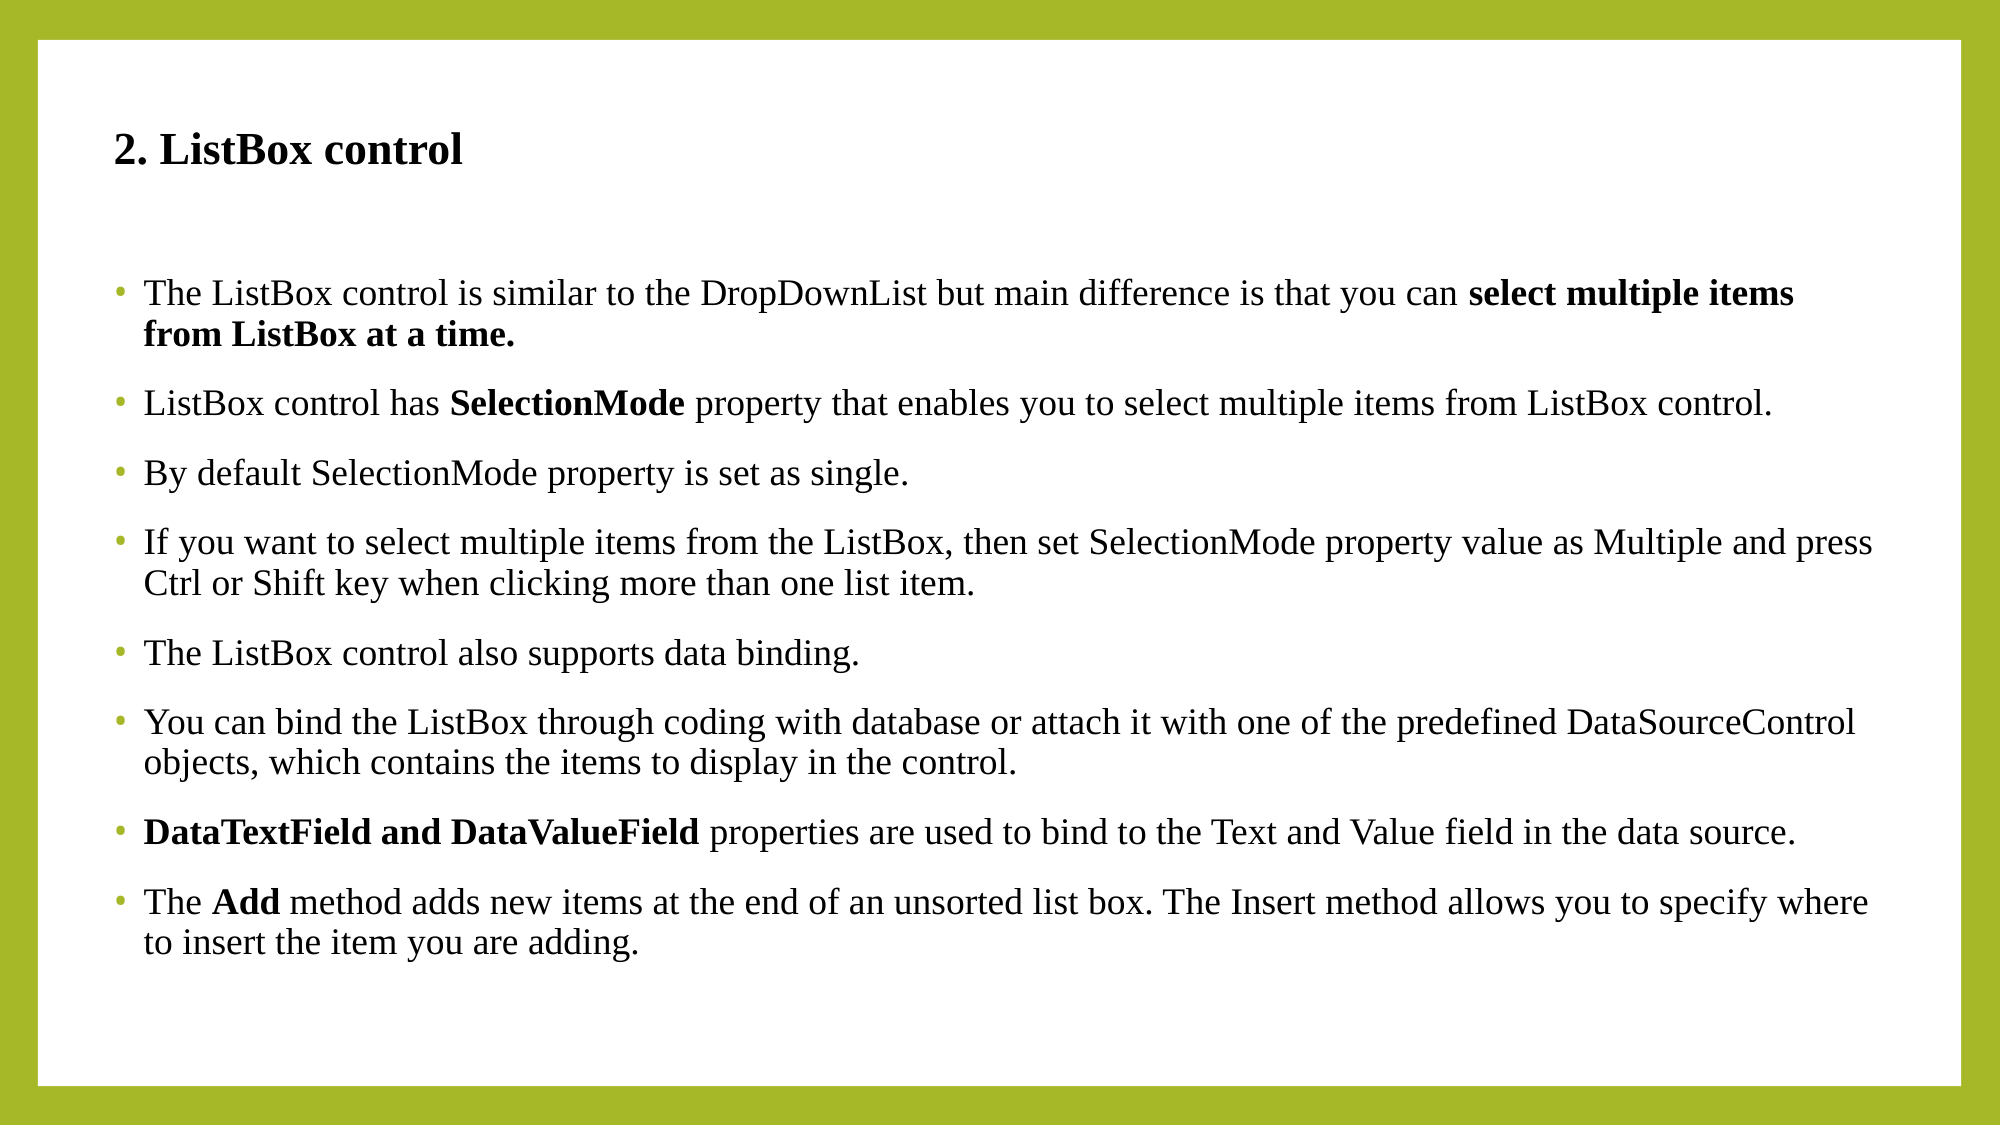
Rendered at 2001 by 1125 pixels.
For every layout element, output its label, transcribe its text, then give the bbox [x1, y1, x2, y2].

list 2. ListBox control The ListBox control is similar to the DropDownList but main difference is that you can select multiple items from ListBox at a time. ListBox control has SelectionMode property that enables you to select multiple items from ListBox control. By default SelectionMode property is set as single. If you want to select multiple items from the ListBox, then set SelectionMode property value as Multiple and press Ctrl or Shift key when clicking more than one list item. The ListBox control also supports data binding. You can bind the ListBox through coding with database or attach it with one of the predefined DataSourceControl objects, which contains the items to display in the control. DataTextField and DataValueField properties are used to bind to the Text and Value field in the data source. The Add method adds new items at the end of an unsorted list box. The Insert method allows you to specify where to insert the item you are adding. [91, 117, 1898, 1046]
